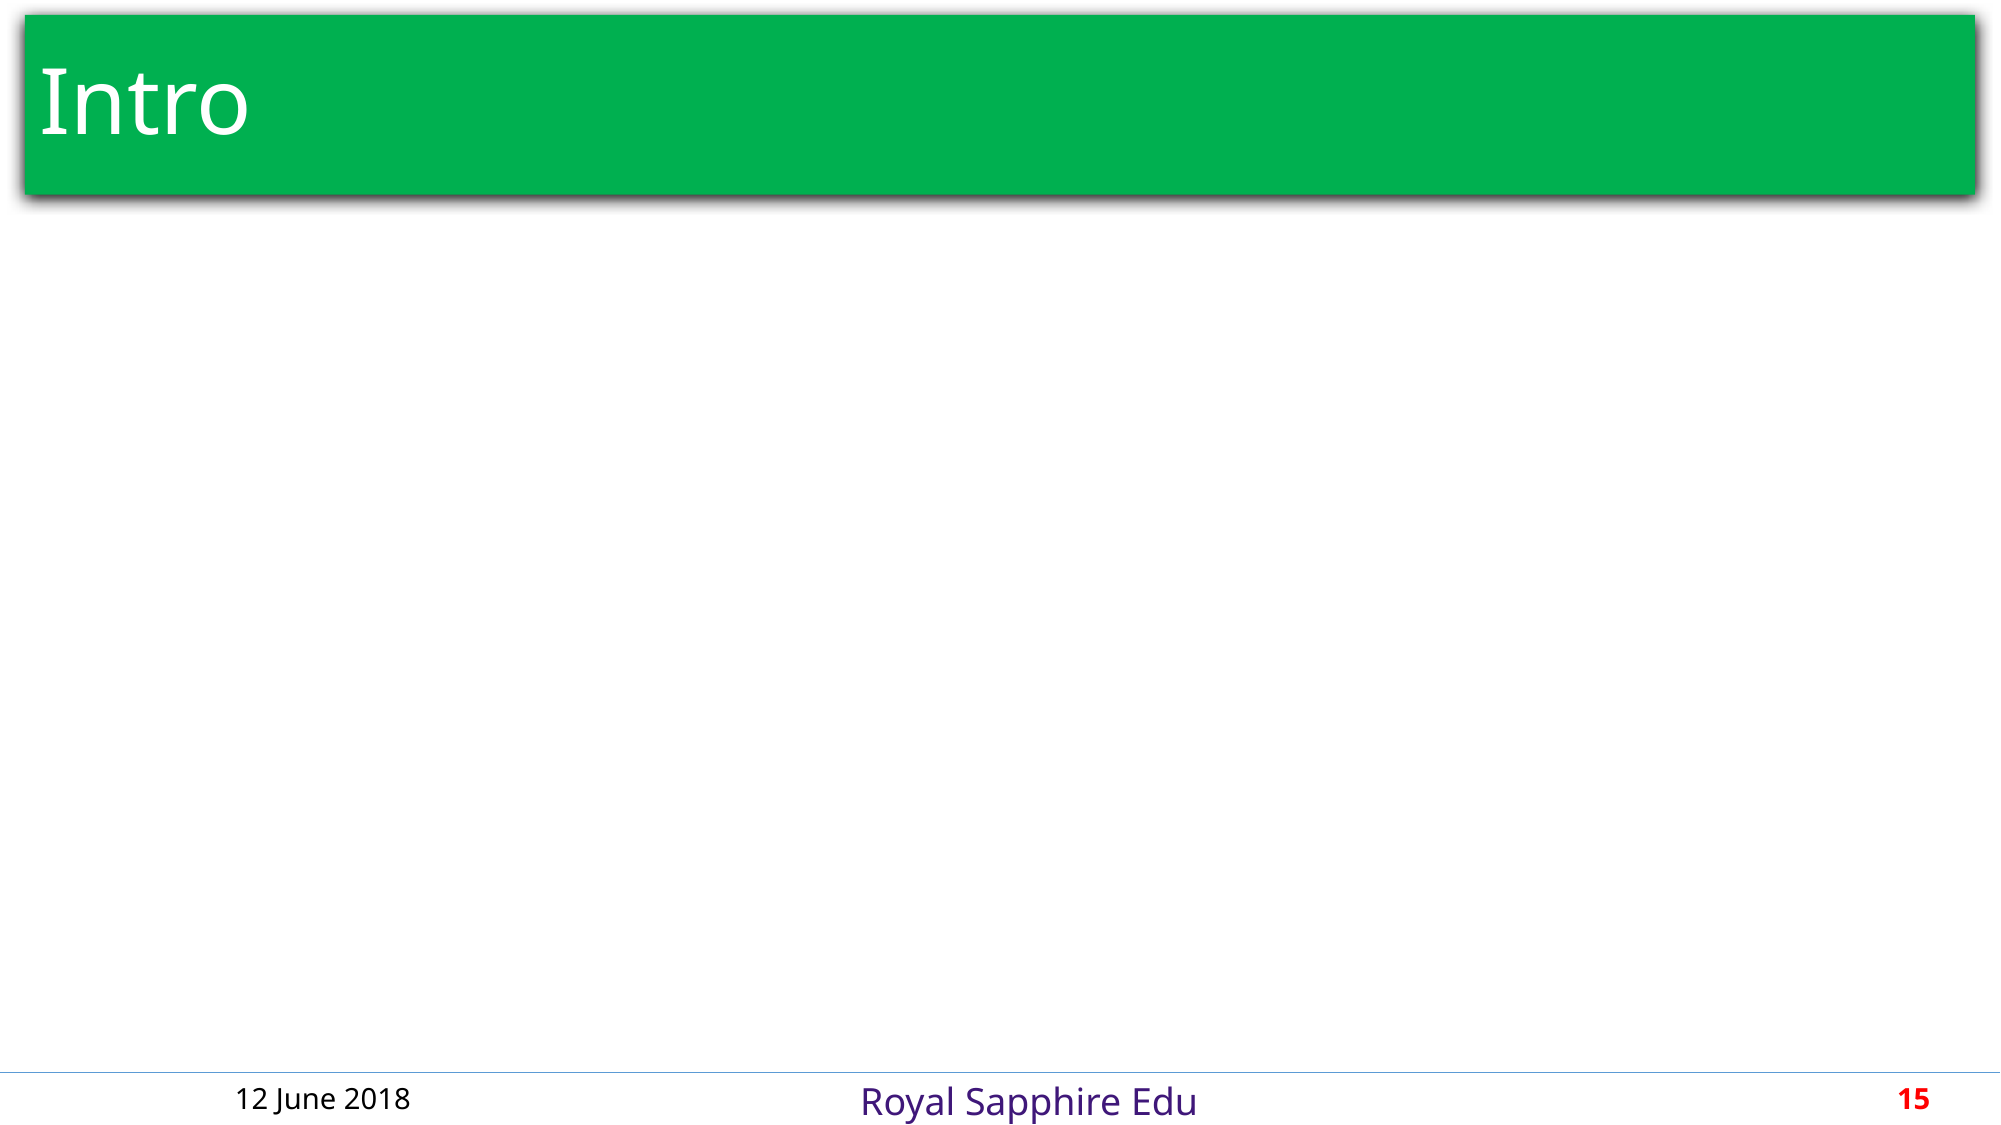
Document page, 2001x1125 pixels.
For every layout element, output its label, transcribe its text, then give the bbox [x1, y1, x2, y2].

title Intro [24, 14, 1975, 195]
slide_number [220, 1072, 671, 1115]
slide_number 15 [1495, 1072, 1946, 1115]
